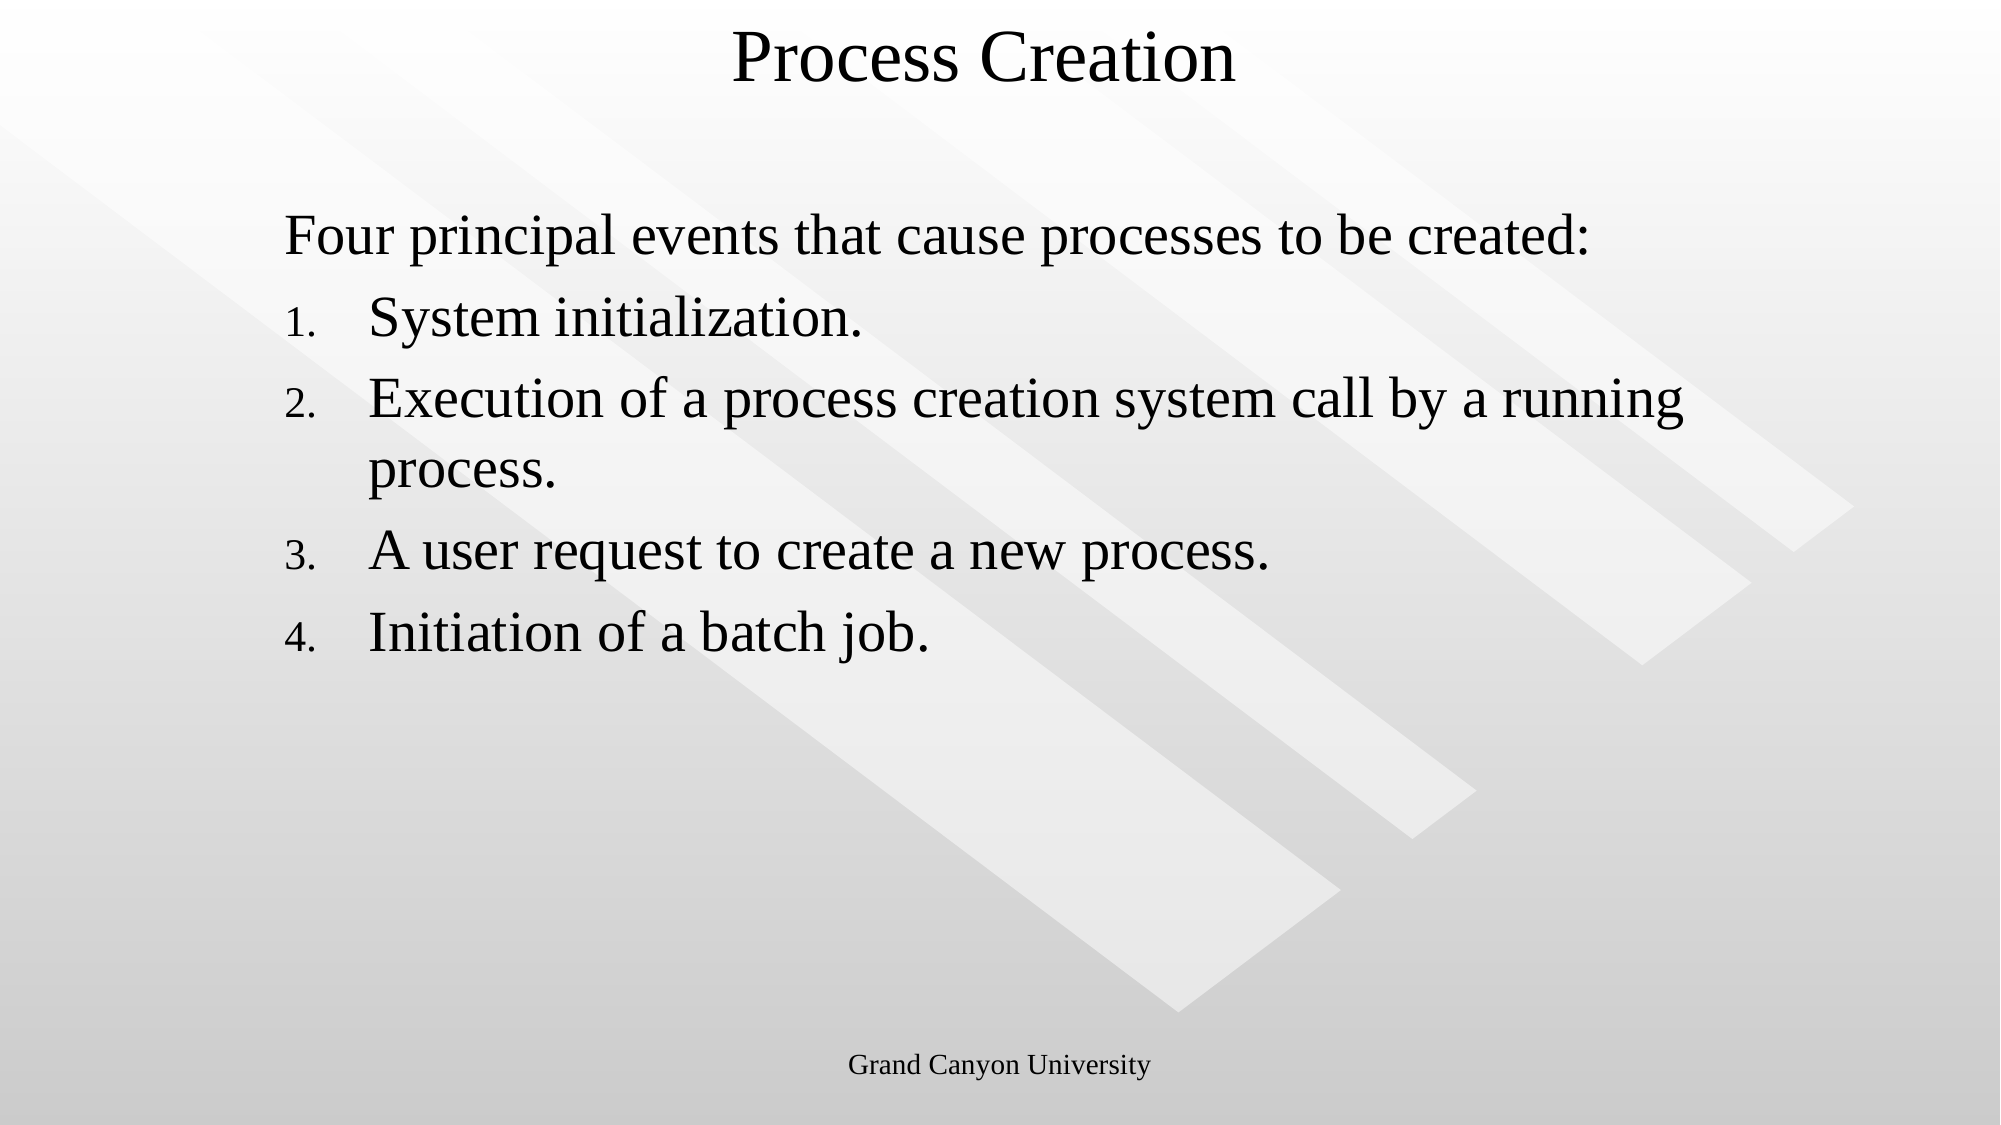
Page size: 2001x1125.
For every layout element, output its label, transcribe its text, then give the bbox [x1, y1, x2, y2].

footer Grand Canyon University [683, 1025, 1317, 1100]
list Four principal events that cause processes to be created: System initialization. Execution of a process creation system call by a running process. A user request to create a new process. Initiation of a batch job. [269, 188, 1809, 708]
title Process Creation [134, 0, 1835, 103]
